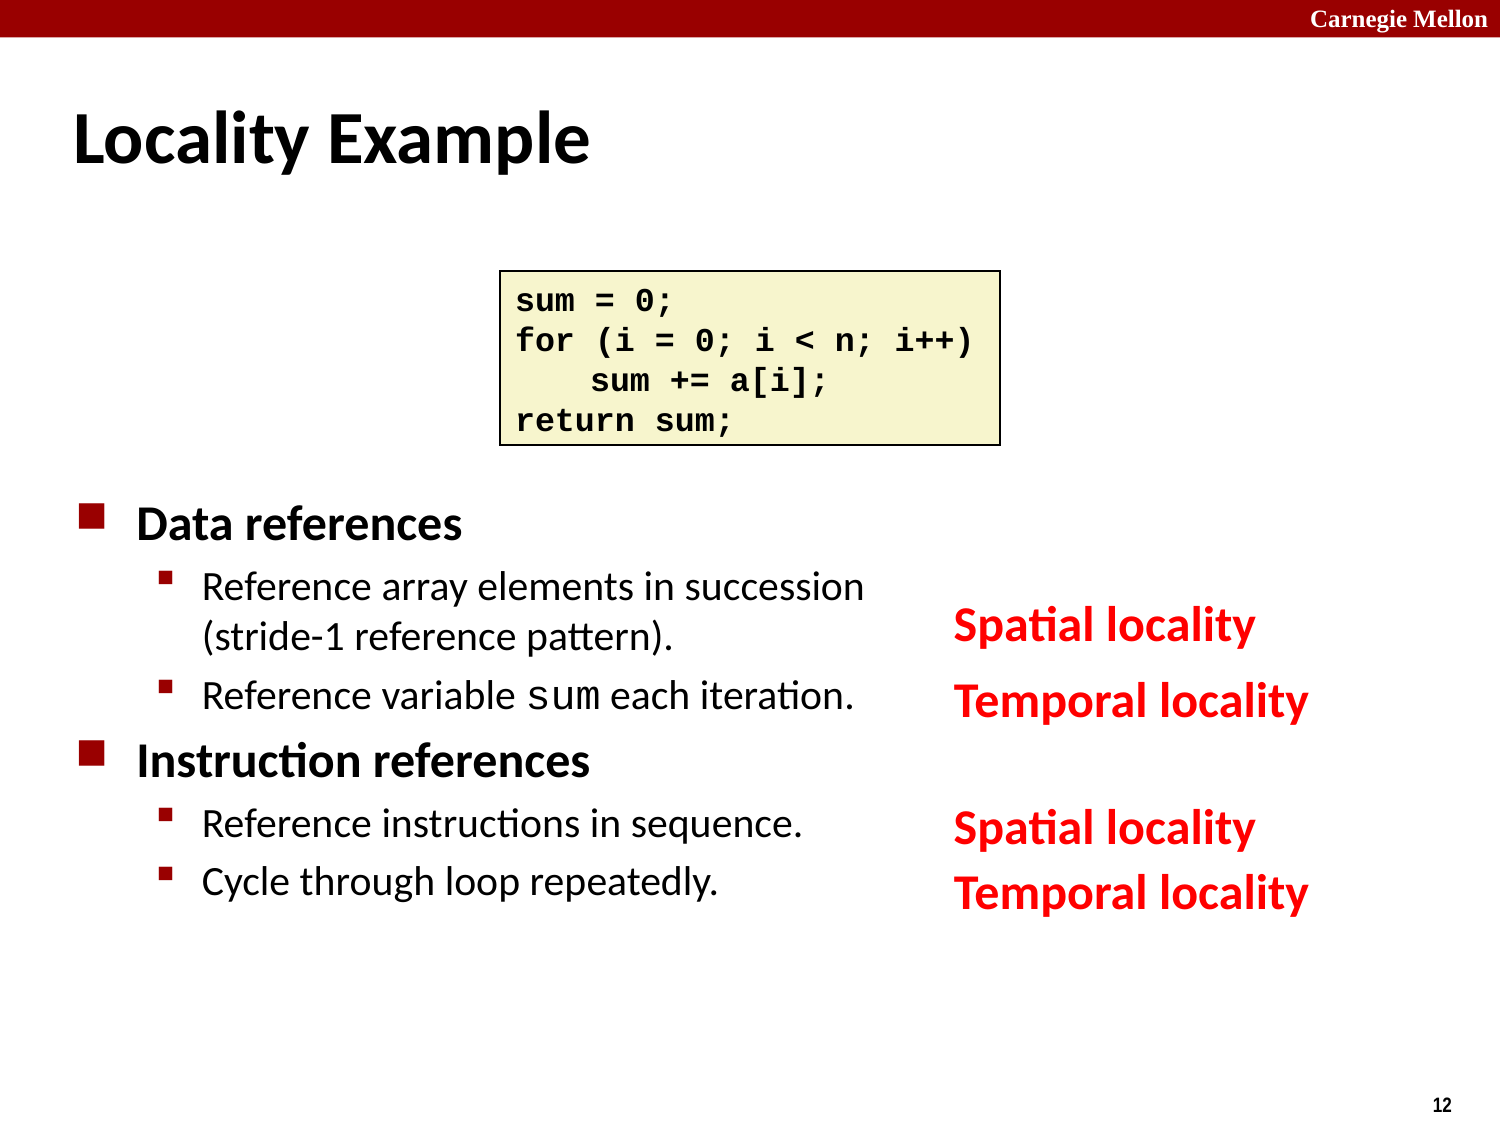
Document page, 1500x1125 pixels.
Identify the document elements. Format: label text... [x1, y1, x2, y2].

title Locality Example [58, 71, 1305, 197]
text_box Spatial locality [939, 787, 1272, 852]
text_box Temporal locality [939, 659, 1325, 735]
text_box Spatial locality [939, 584, 1272, 659]
text_box Temporal locality [939, 852, 1325, 928]
list Data references Reference array elements in succession (stride-1 reference pattern). Reference variable sum each iteration. Instruction references Reference instructions in sequence. Cycle through loop repeatedly. [64, 483, 938, 938]
text_box sum = 0; for (i = 0; i < n; i++) sum += a[i]; return sum; [500, 270, 1000, 445]
